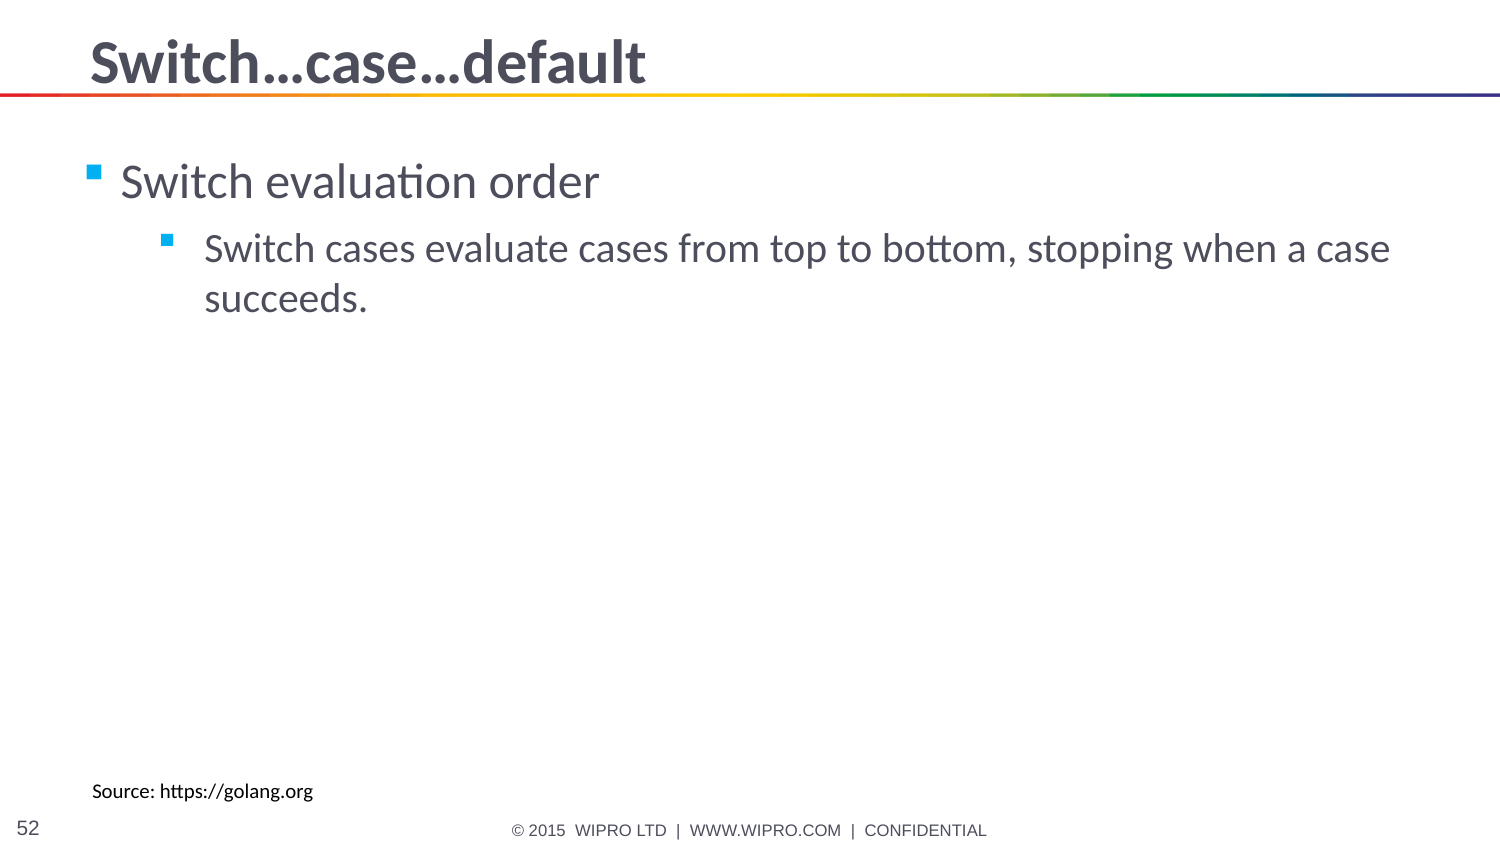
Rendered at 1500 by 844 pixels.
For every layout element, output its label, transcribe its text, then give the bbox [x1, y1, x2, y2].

title Switch…case…default [74, 13, 1426, 105]
text_box Source: https://golang.org [77, 770, 329, 811]
list Switch evaluation order Switch cases evaluate cases from top to bottom, stopping when a case succeeds. [75, 140, 1425, 775]
